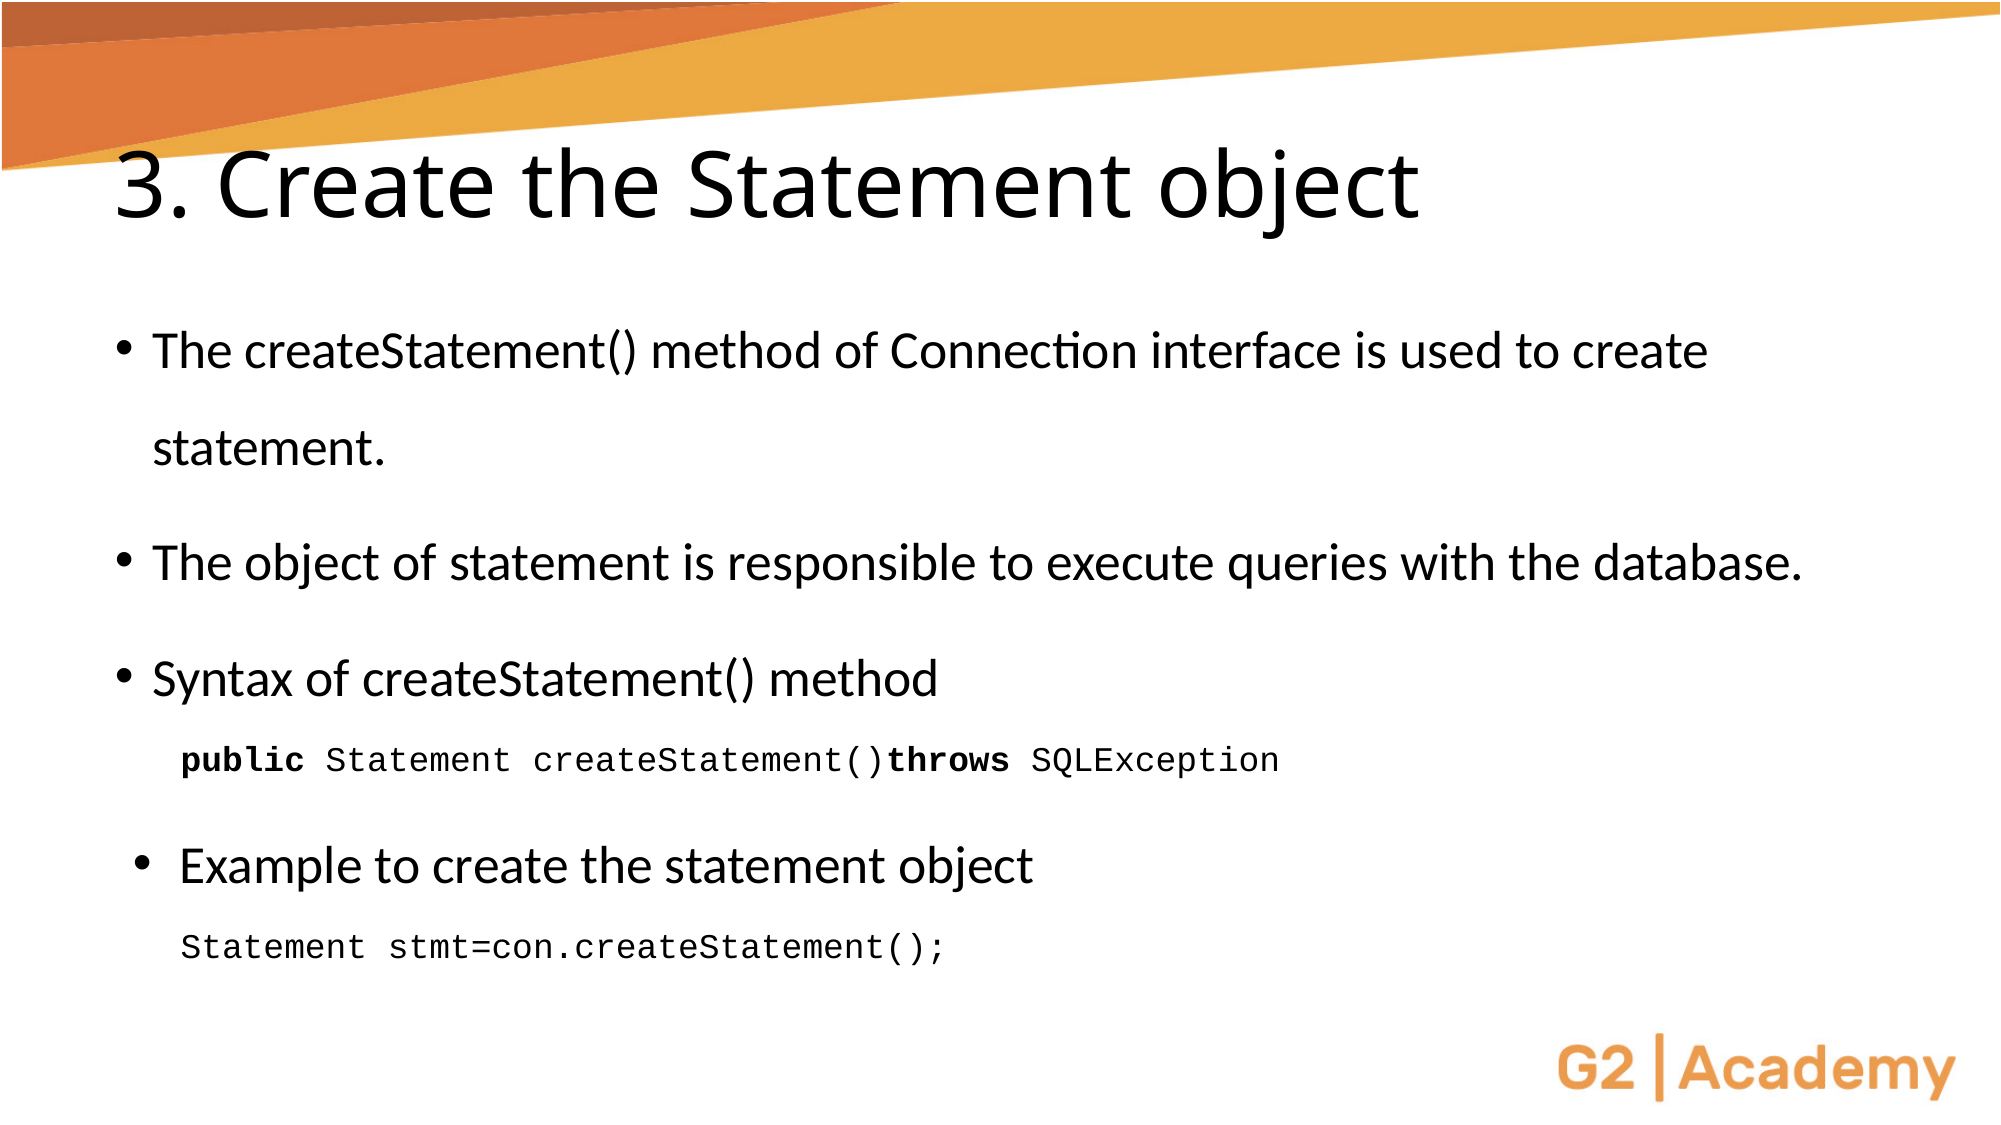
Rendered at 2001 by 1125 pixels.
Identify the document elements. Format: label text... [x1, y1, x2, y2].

list The createStatement() method of Connection interface is used to create statement. The object of statement is responsible to execute queries with the database. Syntax of createStatement() method public Statement createStatement()throws SQLException Example to create the statement object Statement stmt=con.createStatement(); [99, 275, 1900, 1037]
title 3. Create the Statement object [99, 100, 1900, 275]
picture [1, 2, 2000, 1125]
